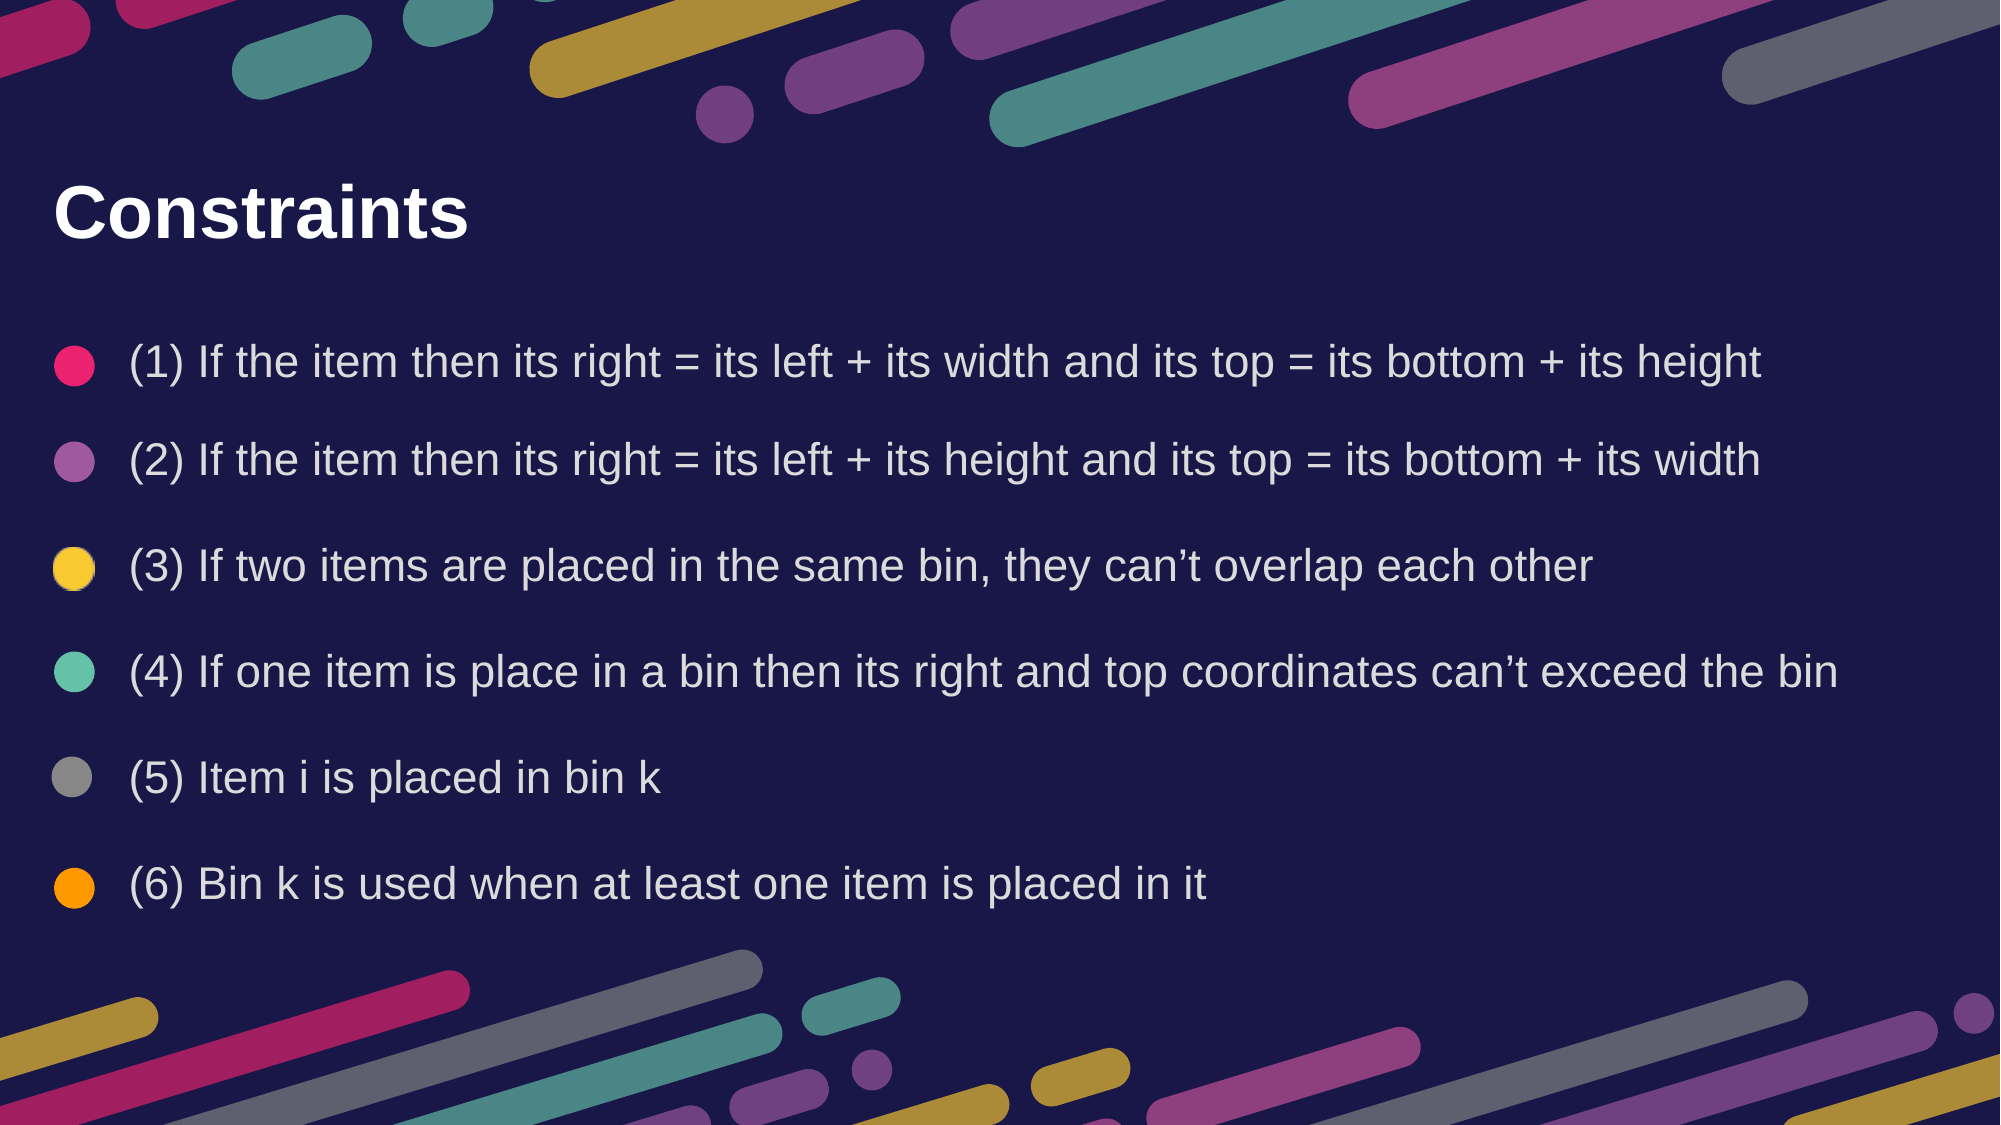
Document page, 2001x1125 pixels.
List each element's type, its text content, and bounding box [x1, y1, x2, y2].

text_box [0, 811, 2000, 1125]
text_box [54, 441, 95, 483]
text_box (5) Item i is placed in bin k [114, 705, 1817, 808]
text_box [54, 651, 95, 693]
text_box (4) If one item is place in a bin then its right and top coordinates can’t exceed the bin [114, 599, 1886, 704]
text_box [51, 756, 92, 798]
text_box [54, 345, 95, 387]
text_box (3) If two items are placed in the same bin, they can’t overlap each other [114, 493, 1669, 598]
text_box (2) If the item then its right = its left + its height and its top = its bottom + its width [114, 387, 1797, 492]
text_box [0, 0, 2000, 333]
picture [53, 547, 95, 591]
text_box (1) If the item then its right = its left + its width and its top = its bottom + its height [113, 344, 1836, 394]
